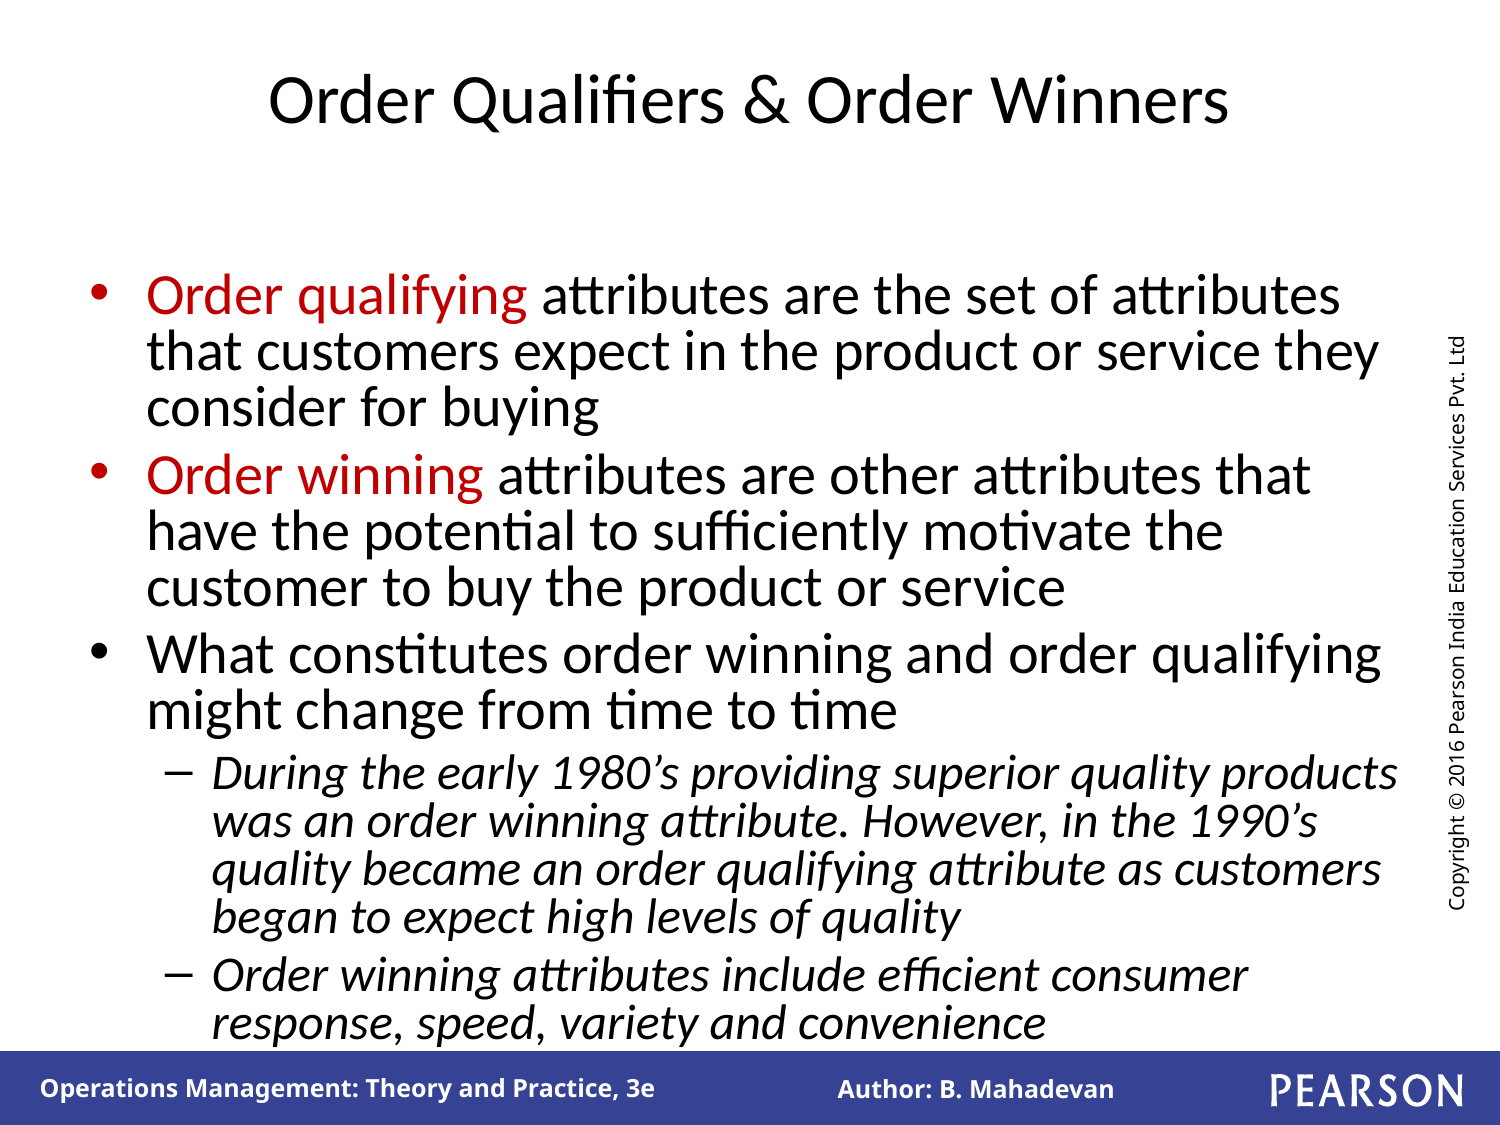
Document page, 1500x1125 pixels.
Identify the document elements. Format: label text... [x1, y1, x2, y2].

title Order Qualifiers & Order Winners [75, 45, 1425, 233]
list Order qualifying attributes are the set of attributes that customers expect in the product or service they consider for buying Order winning attributes are other attributes that have the potential to sufficiently motivate the customer to buy the product or service What constitutes order winning and order qualifying might change from time to time During the early 1980’s providing superior quality products was an order winning attribute. However, in the 1990’s quality became an order qualifying attribute as customers began to expect high levels of quality Order winning attributes include efficient consumer response, speed, variety and convenience [75, 262, 1425, 1005]
